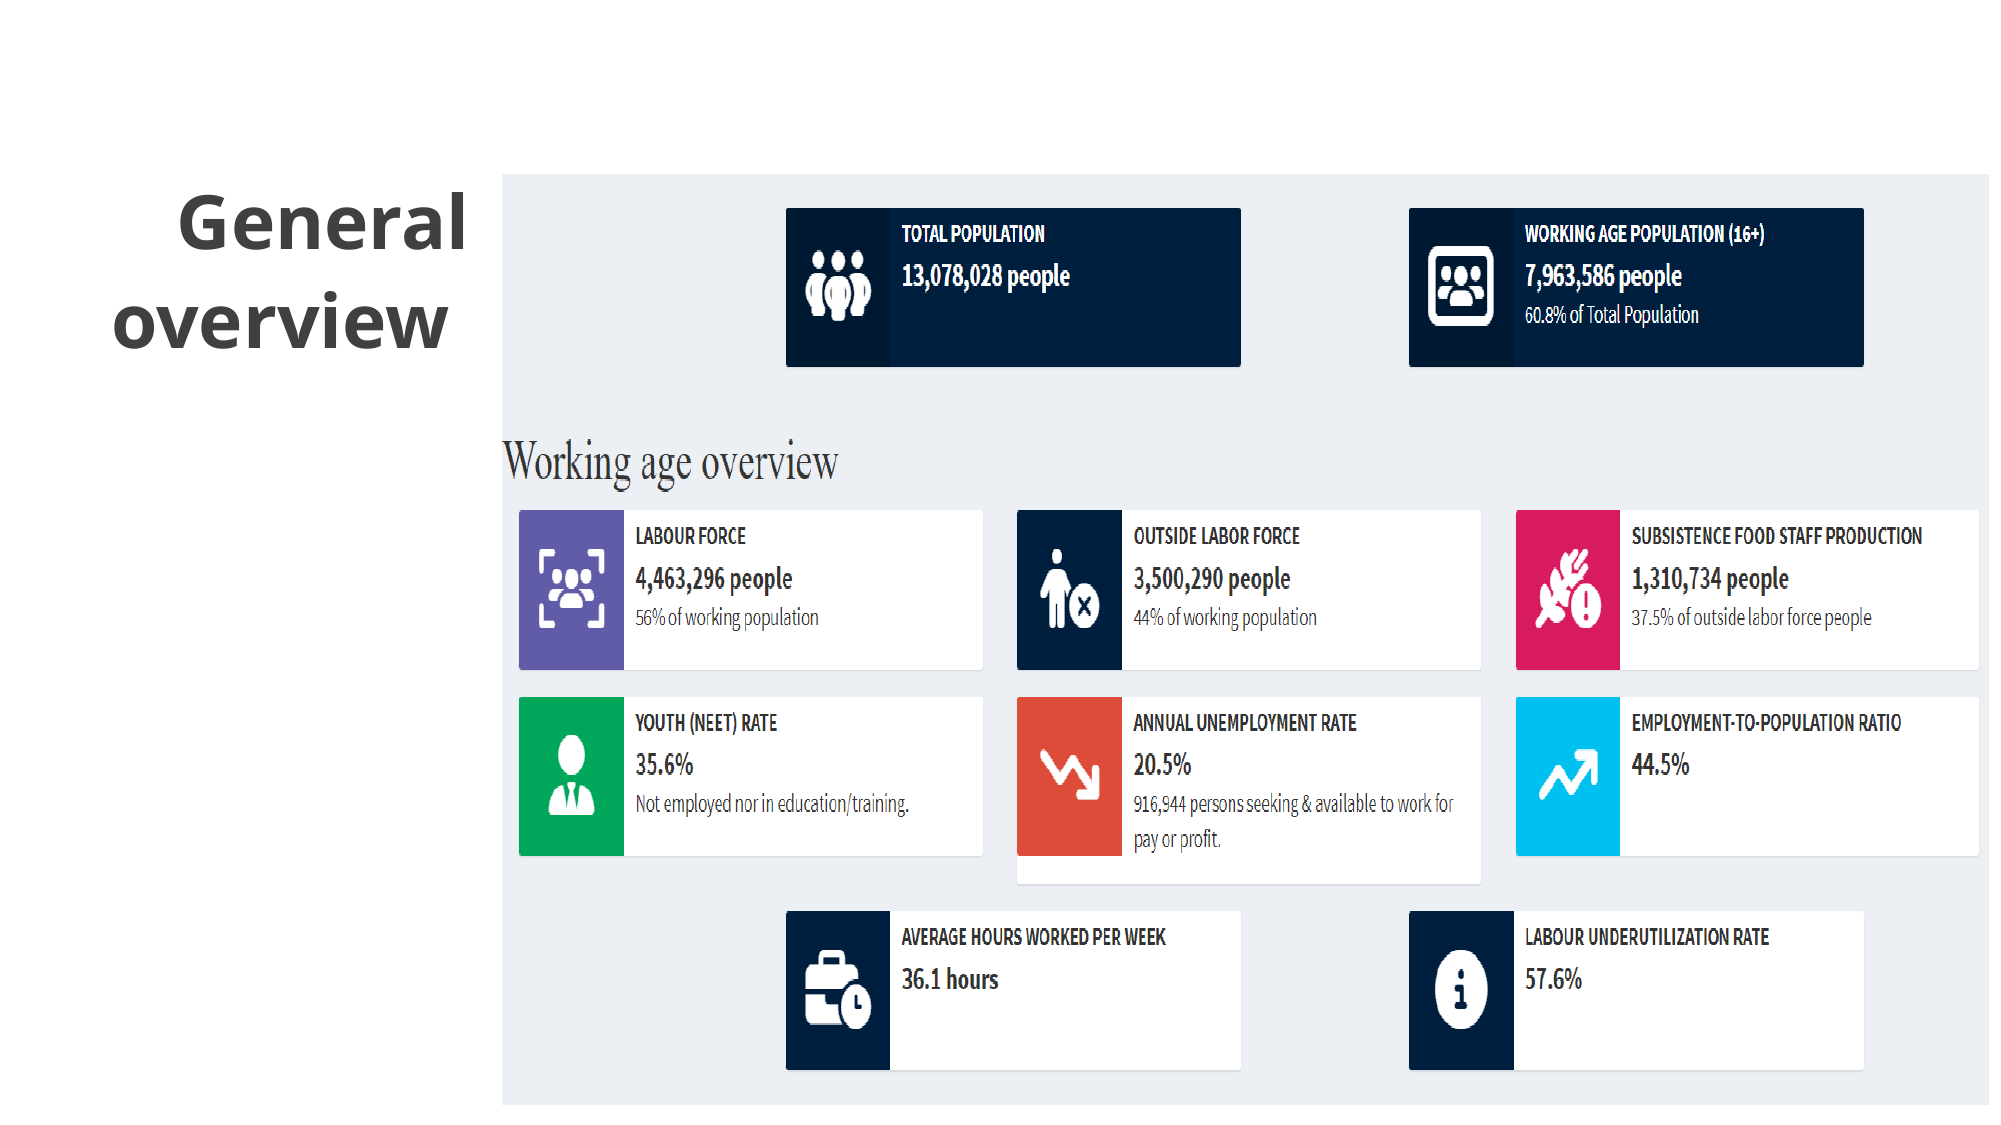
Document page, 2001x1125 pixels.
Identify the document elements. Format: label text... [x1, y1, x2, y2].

picture [501, 174, 1990, 1106]
text_box General overview [0, 99, 485, 429]
